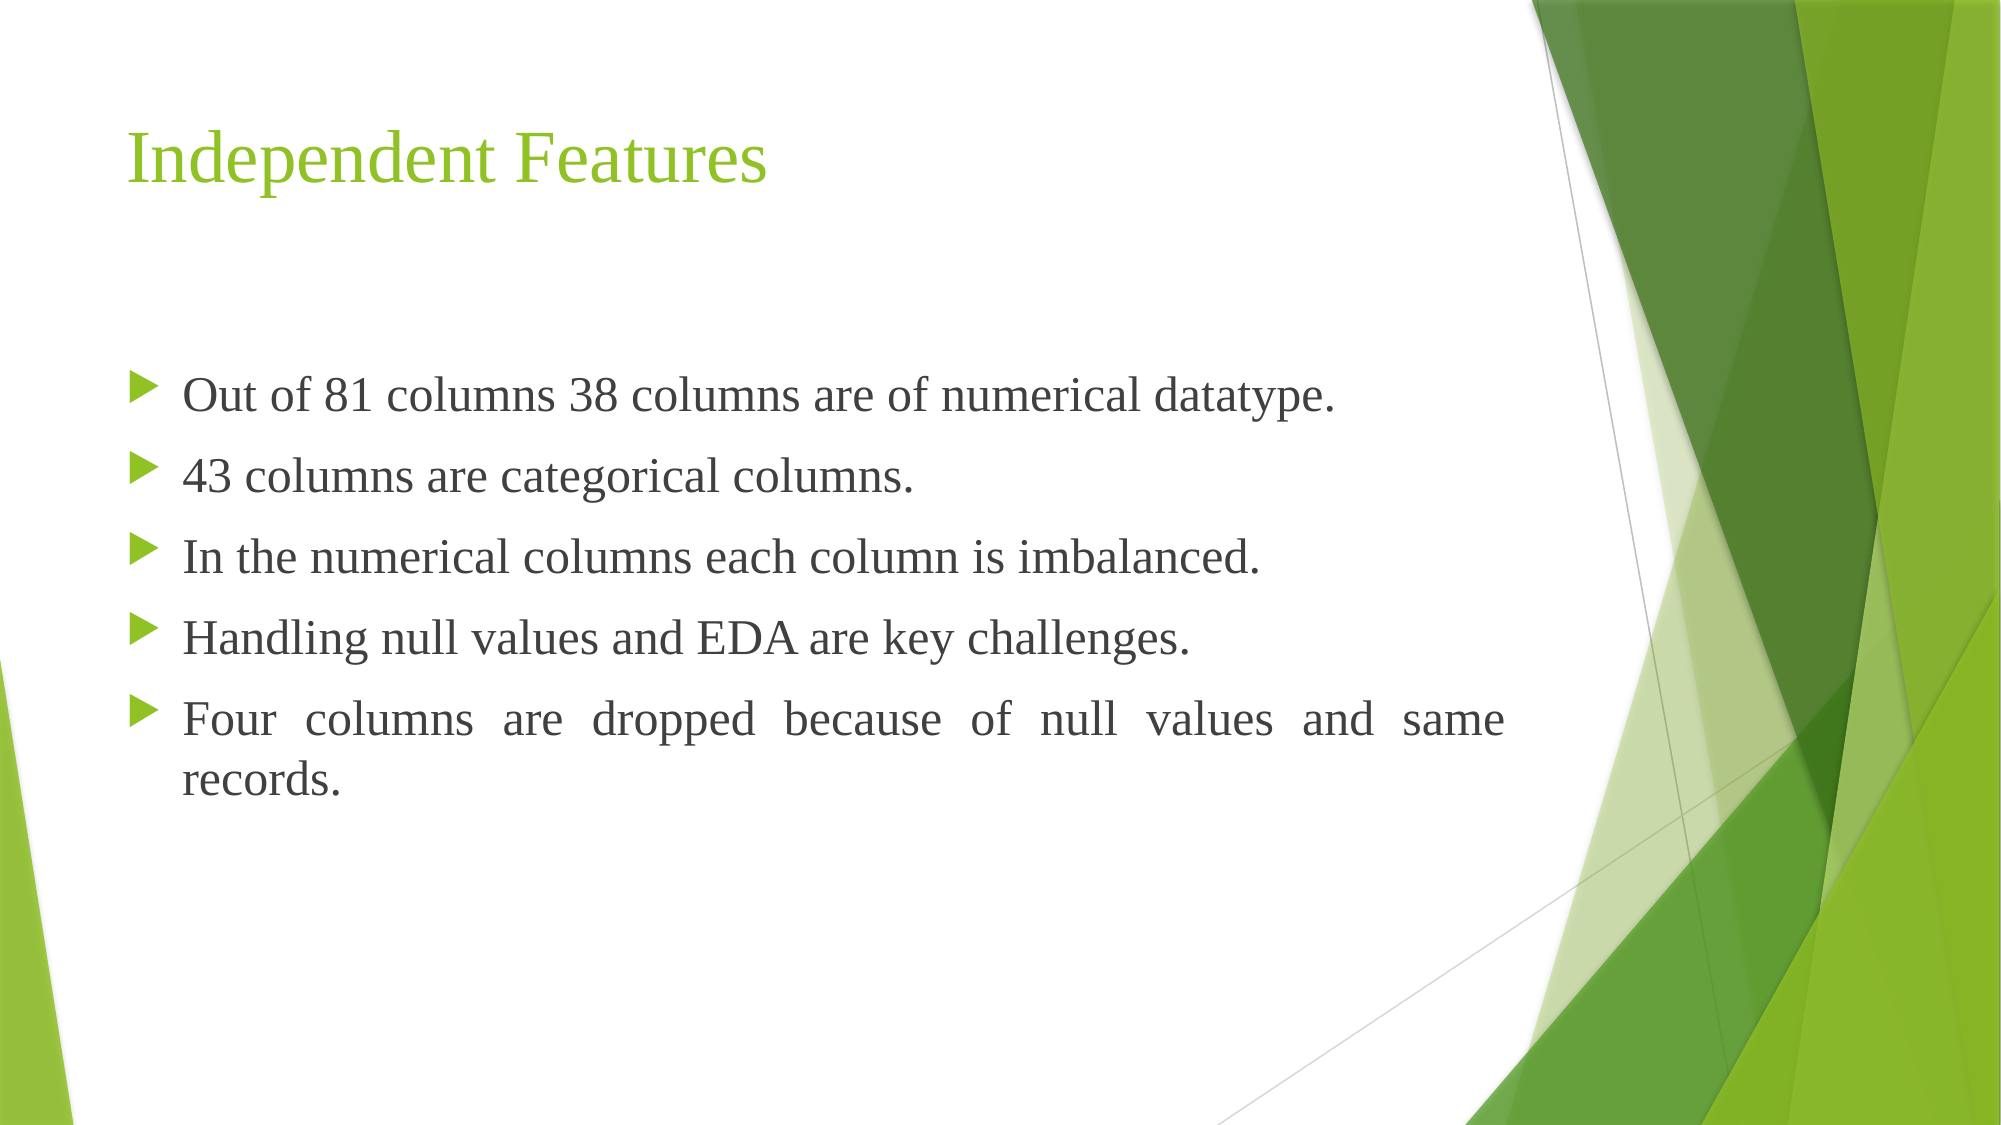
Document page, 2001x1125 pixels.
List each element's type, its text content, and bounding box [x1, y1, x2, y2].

title Independent Features [111, 99, 1522, 317]
list Out of 81 columns 38 columns are of numerical datatype. 43 columns are categorical columns. In the numerical columns each column is imbalanced. Handling null values and EDA are key challenges. Four columns are dropped because of null values and same records. [111, 354, 1522, 992]
